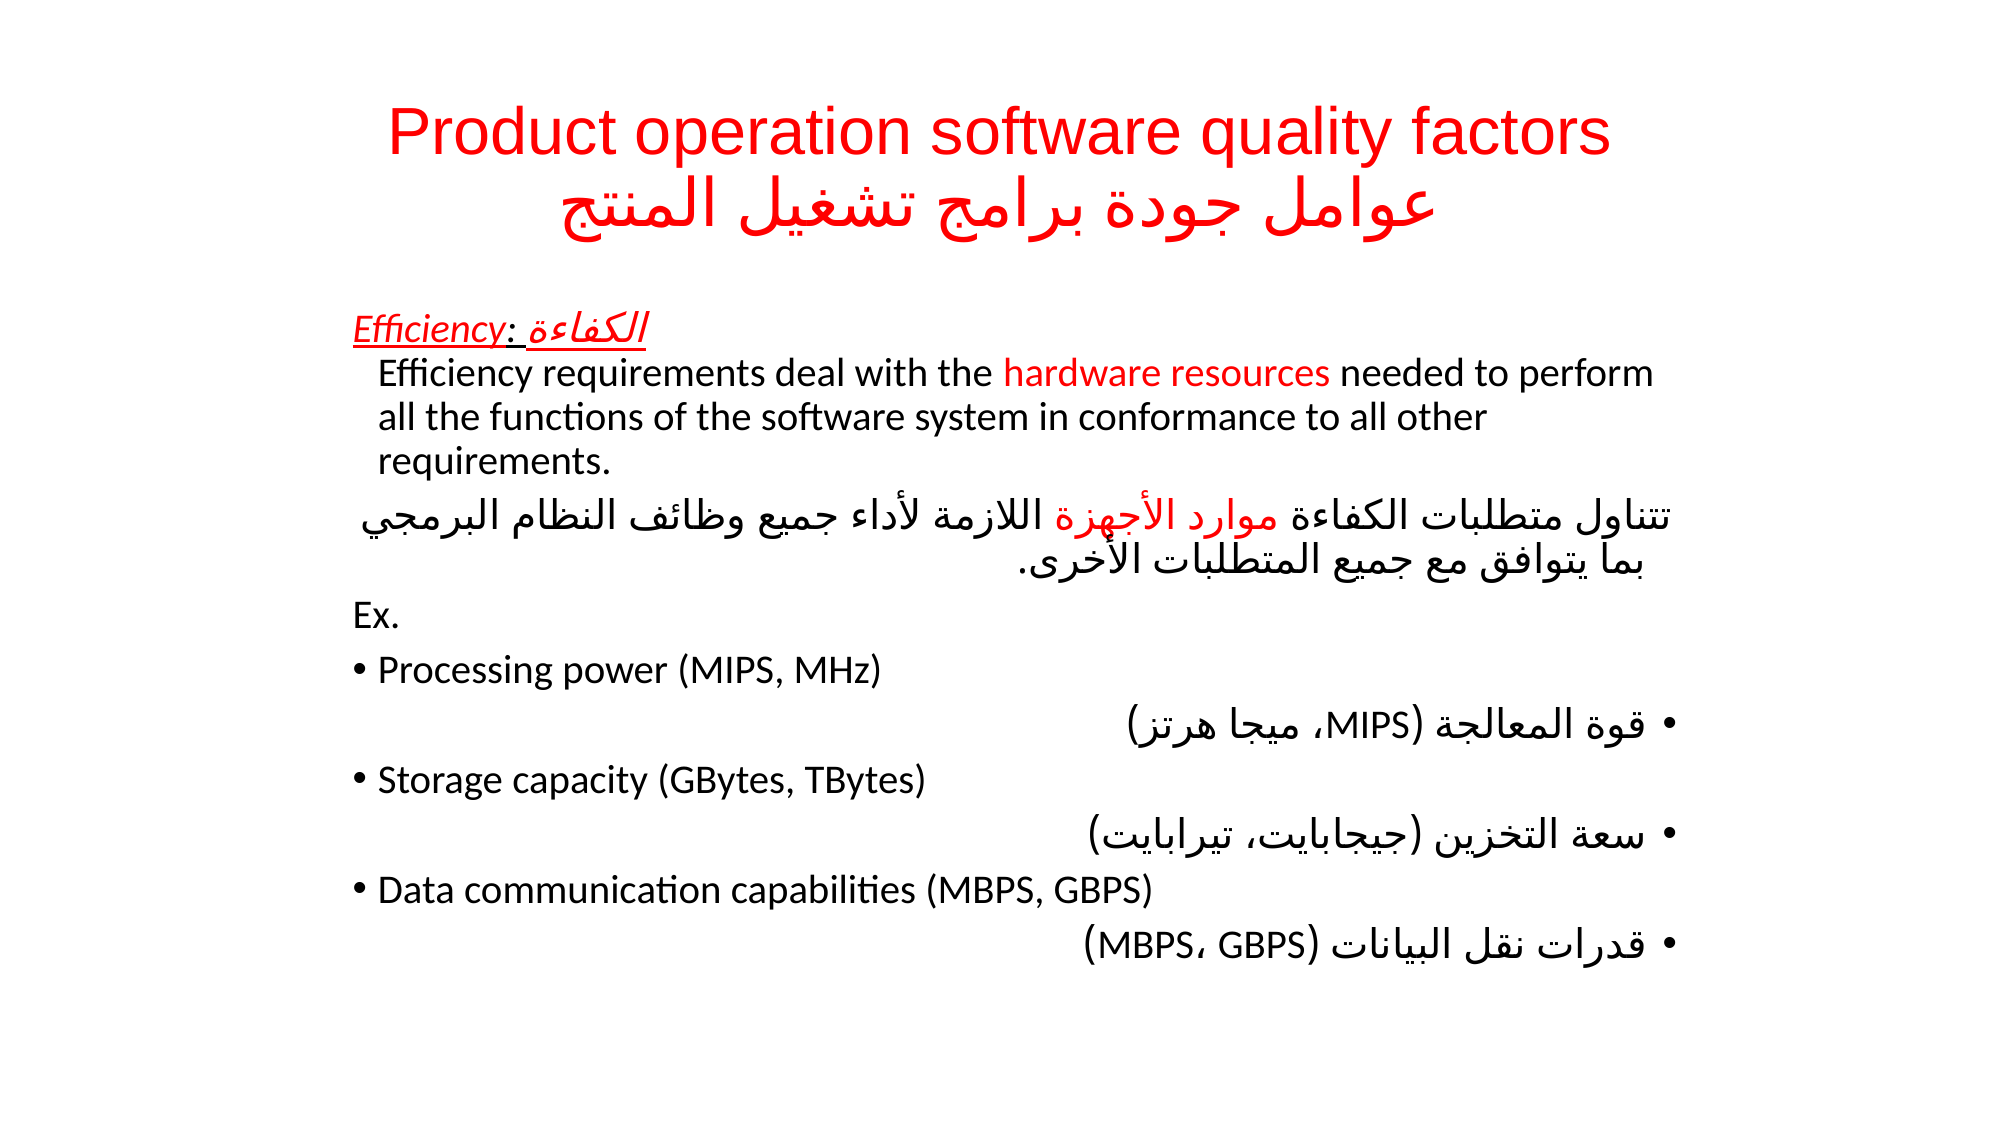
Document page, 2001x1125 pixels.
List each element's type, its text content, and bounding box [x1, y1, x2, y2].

list Efficiency: الكفاءة Efficiency requirements deal with the hardware resources needed to perform all the functions of the software system in conformance to all other requirements. تتناول متطلبات الكفاءة موارد الأجهزة اللازمة لأداء جميع وظائف النظام البرمجي بما يتوافق مع جميع المتطلبات الأخرى. Ex. Processing power (MIPS, MHz) قوة المعالجة (MIPS، ميجا هرتز) Storage capacity (GBytes, TBytes) سعة التخزين (جيجابايت، تيرابايت) Data communication capabilities (MBPS, GBPS) قدرات نقل البيانات (MBPS، GBPS) [337, 299, 1688, 975]
title Product operation software quality factors عوامل جودة برامج تشغيل المنتج [137, 59, 1863, 278]
